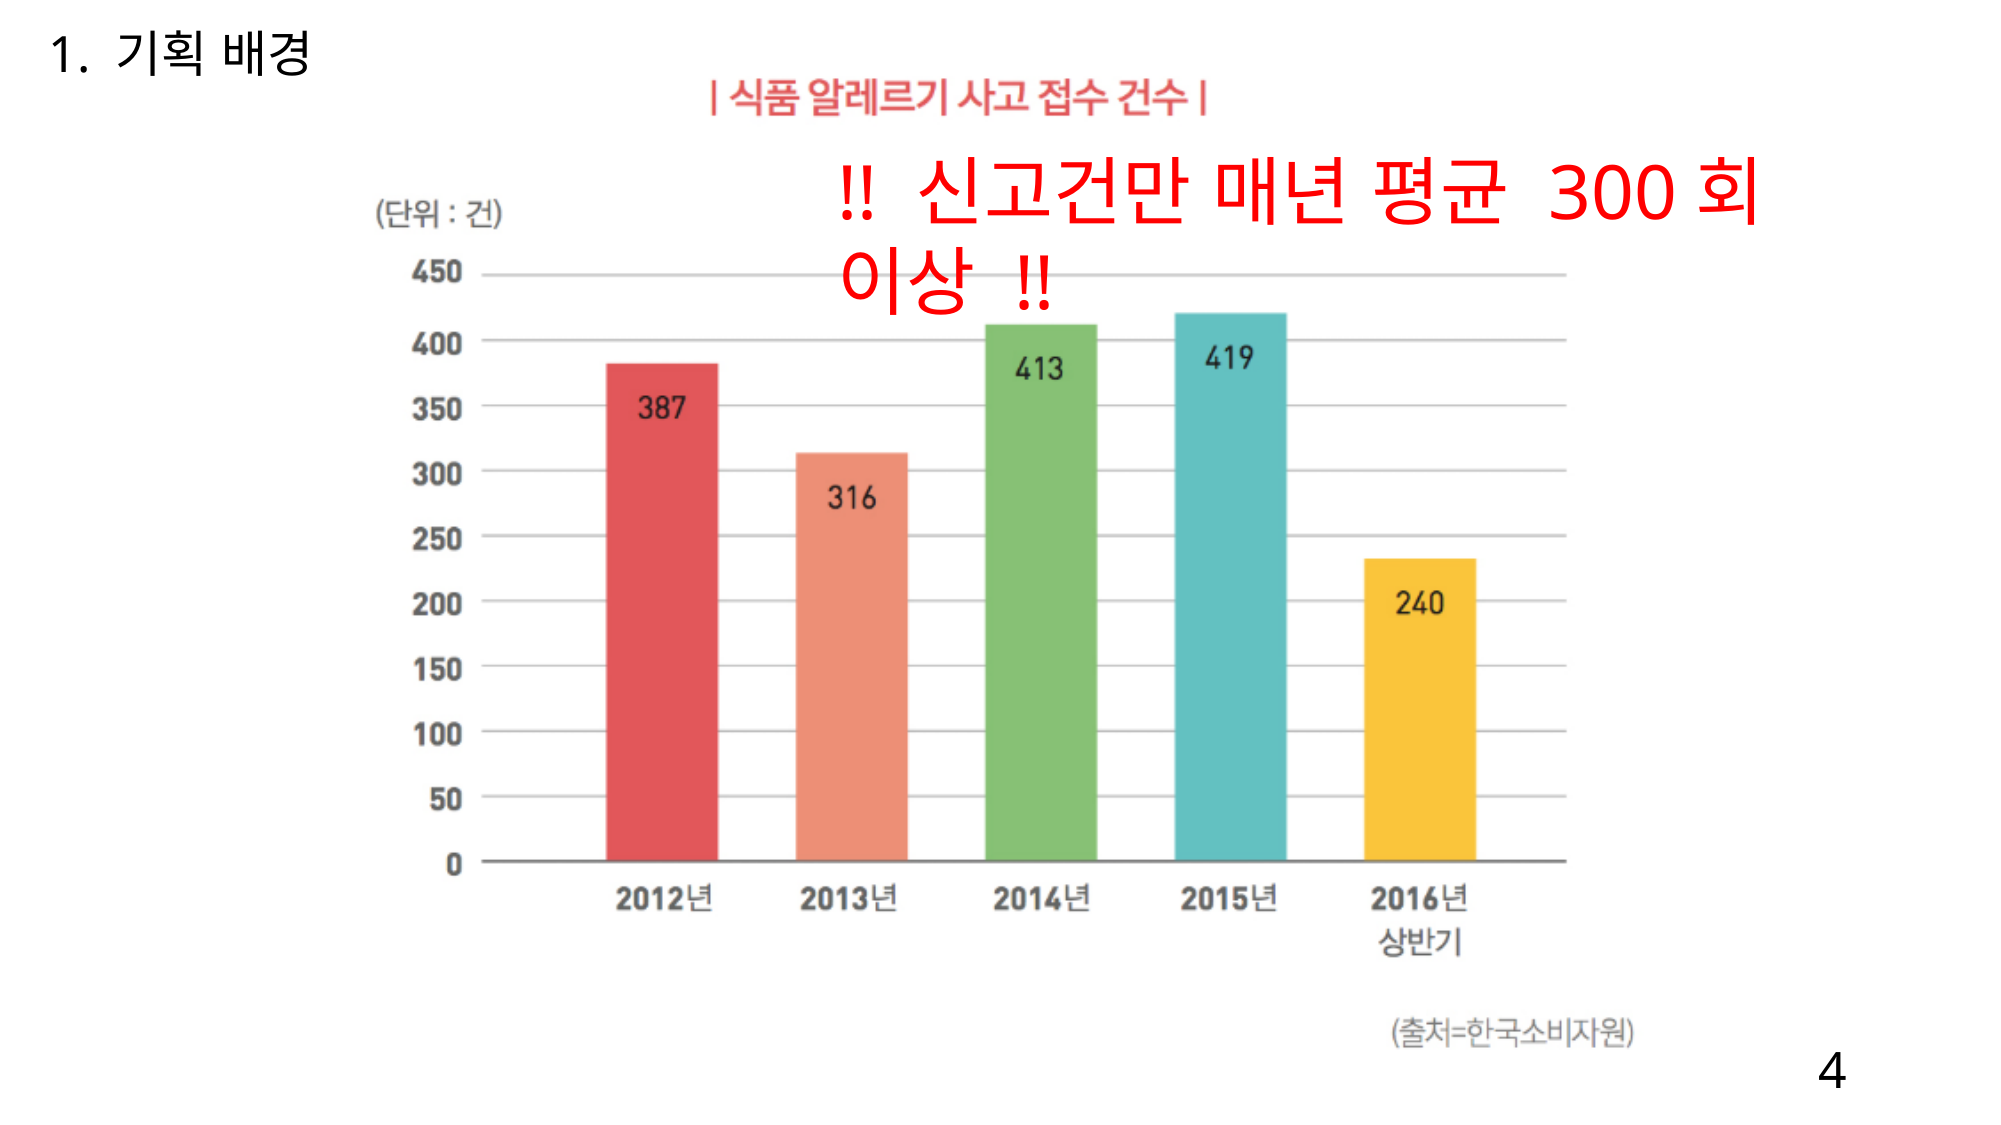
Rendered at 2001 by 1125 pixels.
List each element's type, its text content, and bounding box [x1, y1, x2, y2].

slide_number ‹#› [1412, 1042, 1863, 1103]
text_box !! 신고건만 매년 평균 300회 이상 !! [1661, 137, 1928, 242]
text_box 1. 기획 배경 [33, 21, 489, 91]
picture [343, 46, 1657, 1078]
